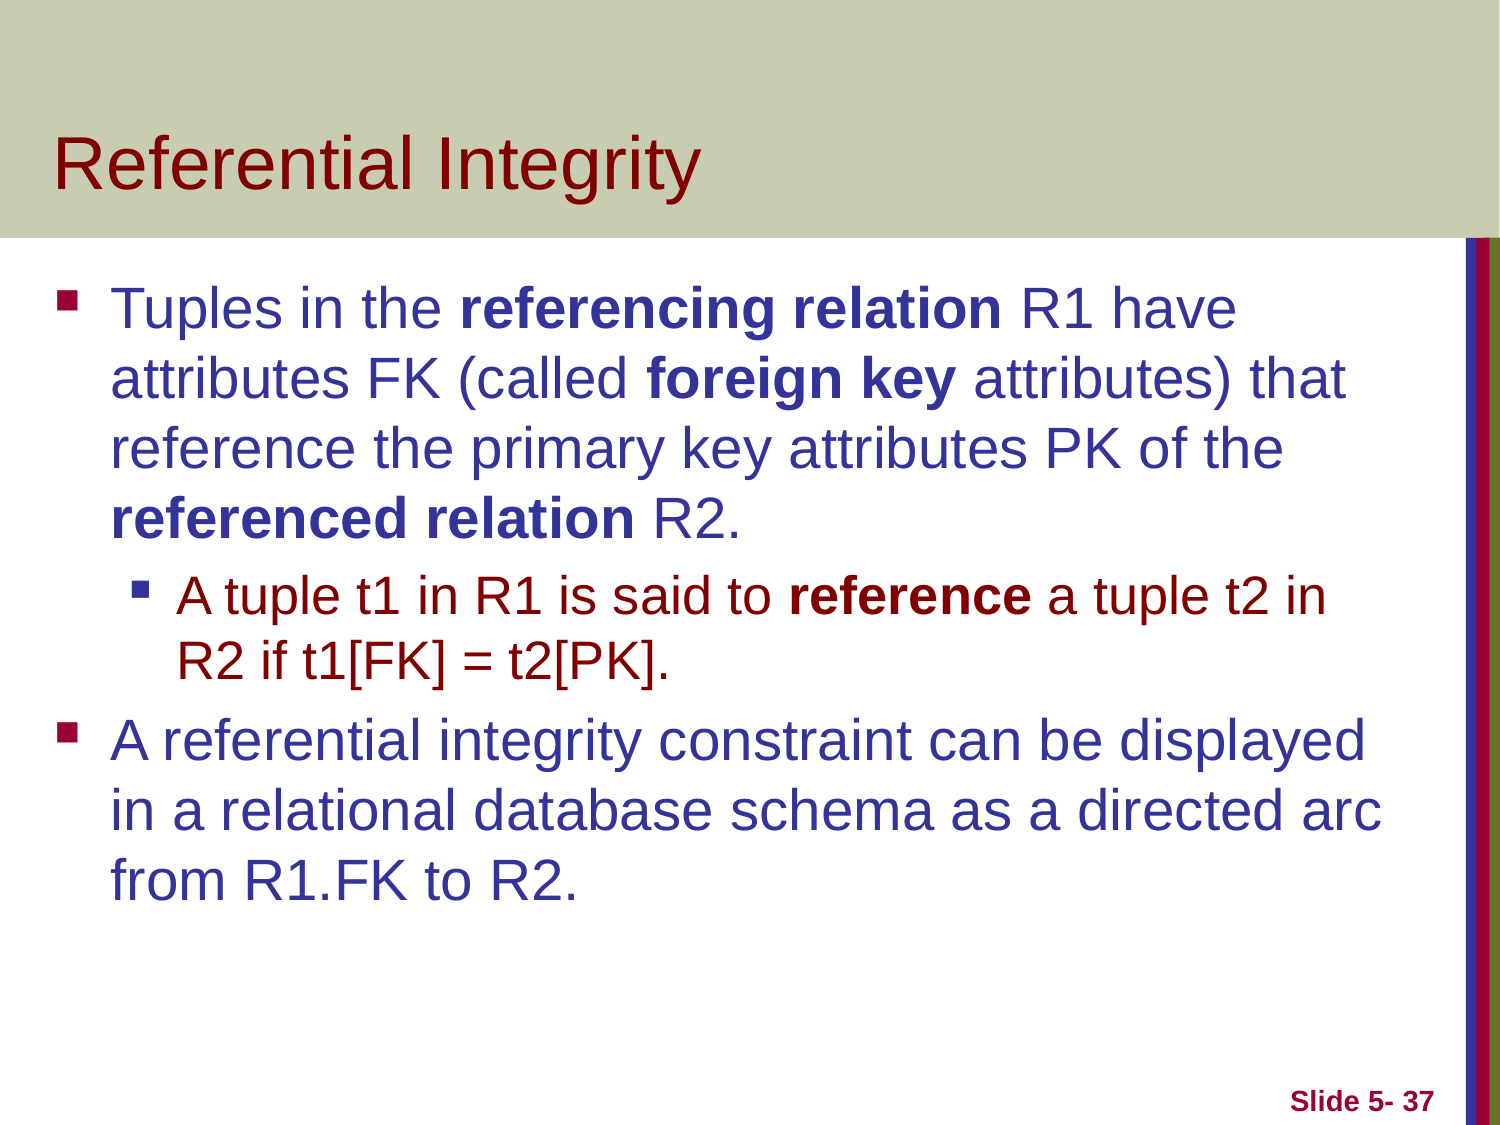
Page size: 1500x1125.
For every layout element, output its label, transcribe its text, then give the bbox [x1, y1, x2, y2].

slide_number Slide 5- [1137, 1049, 1451, 1125]
list Tuples in the referencing relation R1 have attributes FK (called foreign key attributes) that reference the primary key attributes PK of the referenced relation R2. A tuple t1 in R1 is said to reference a tuple t2 in R2 if t1[FK] = t2[PK]. A referential integrity constraint can be displayed in a relational database schema as a directed arc from R1.FK to R2. [39, 262, 1401, 1013]
title Referential Integrity [37, 49, 1317, 213]
